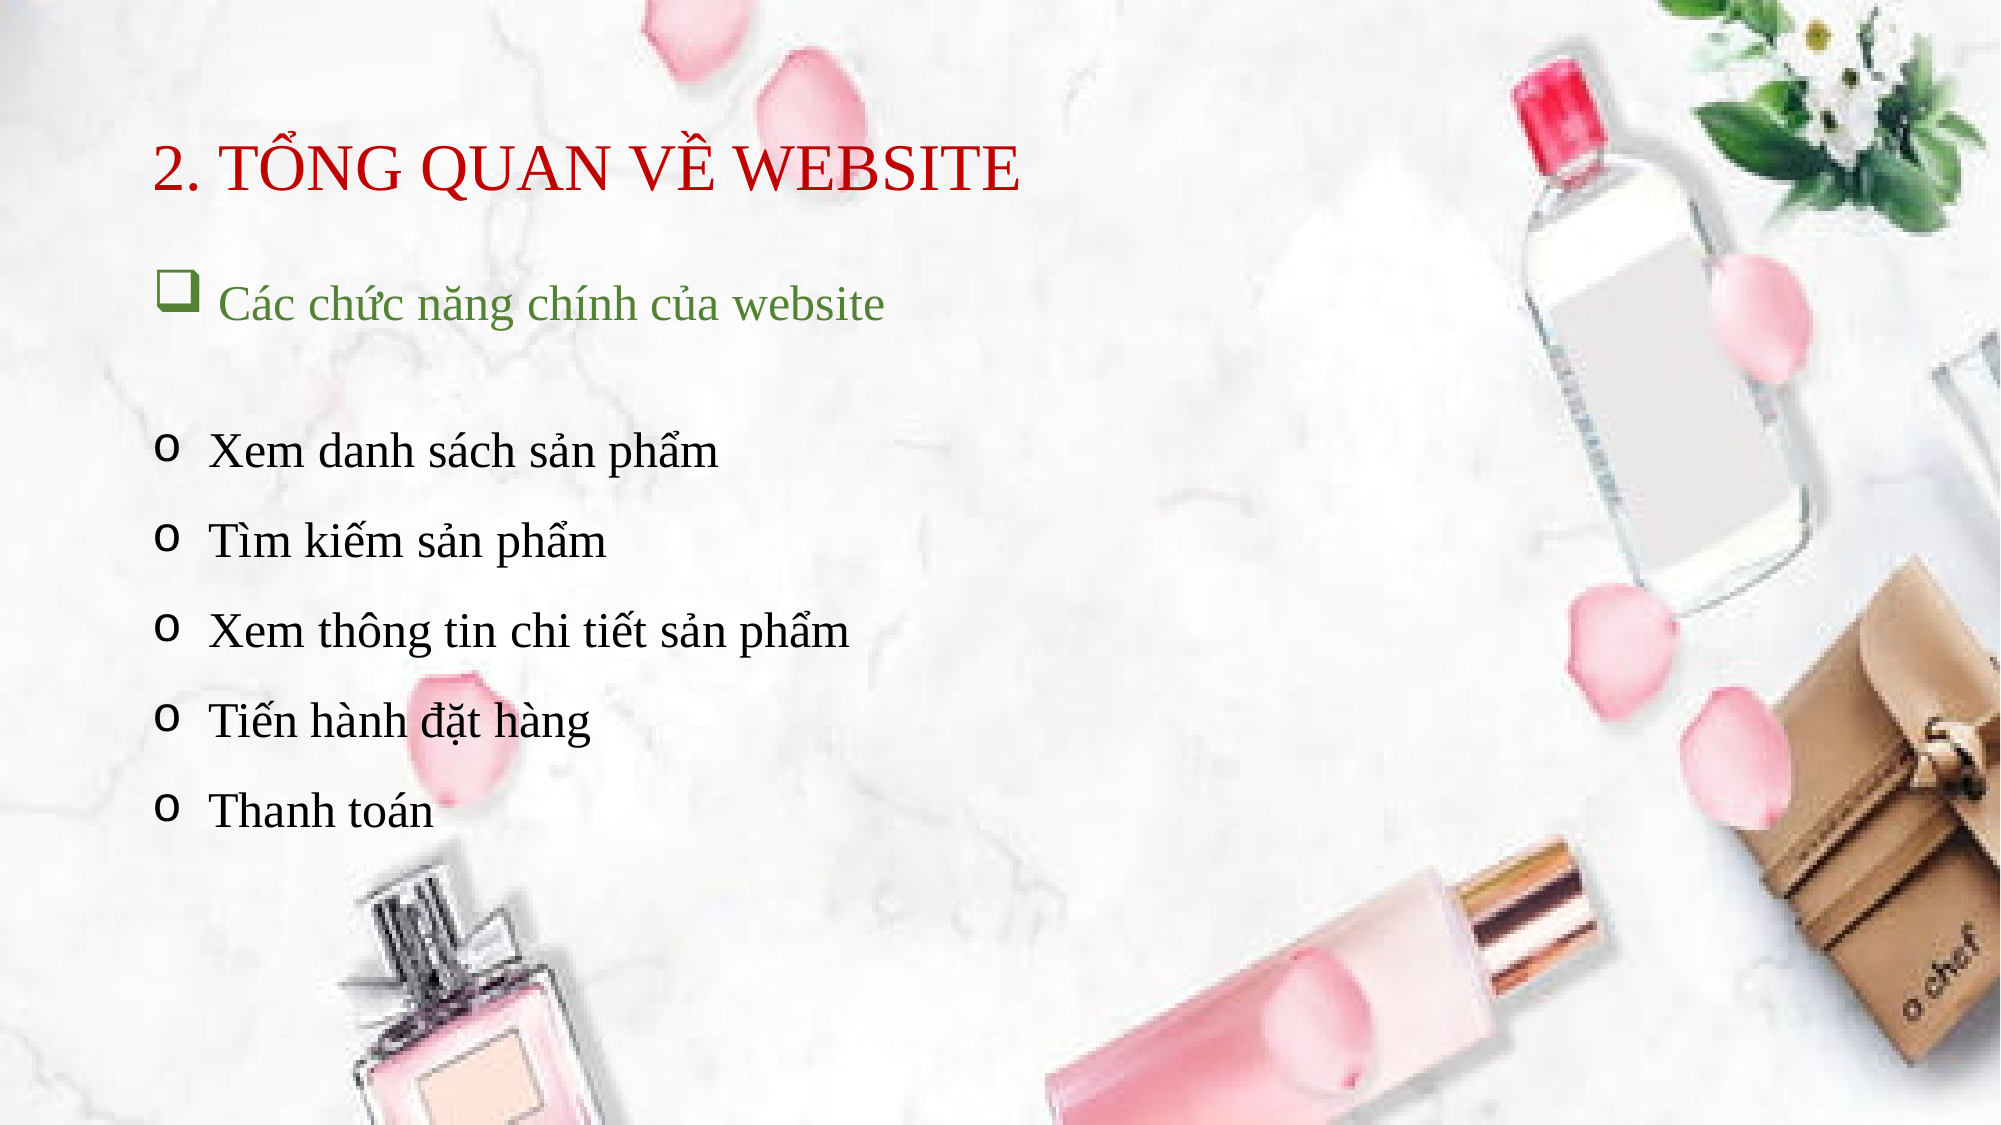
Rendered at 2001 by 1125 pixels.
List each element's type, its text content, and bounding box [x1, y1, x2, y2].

list Các chức năng chính của website [137, 262, 1359, 360]
text_box Xem danh sách sản phẩm Tìm kiếm sản phẩm Xem thông tin chi tiết sản phẩm Tiến hành đặt hàng Thanh toán [137, 380, 1335, 846]
title 2. TỔNG QUAN VỀ WEBSITE [137, 59, 1863, 278]
picture [0, 0, 2001, 1125]
